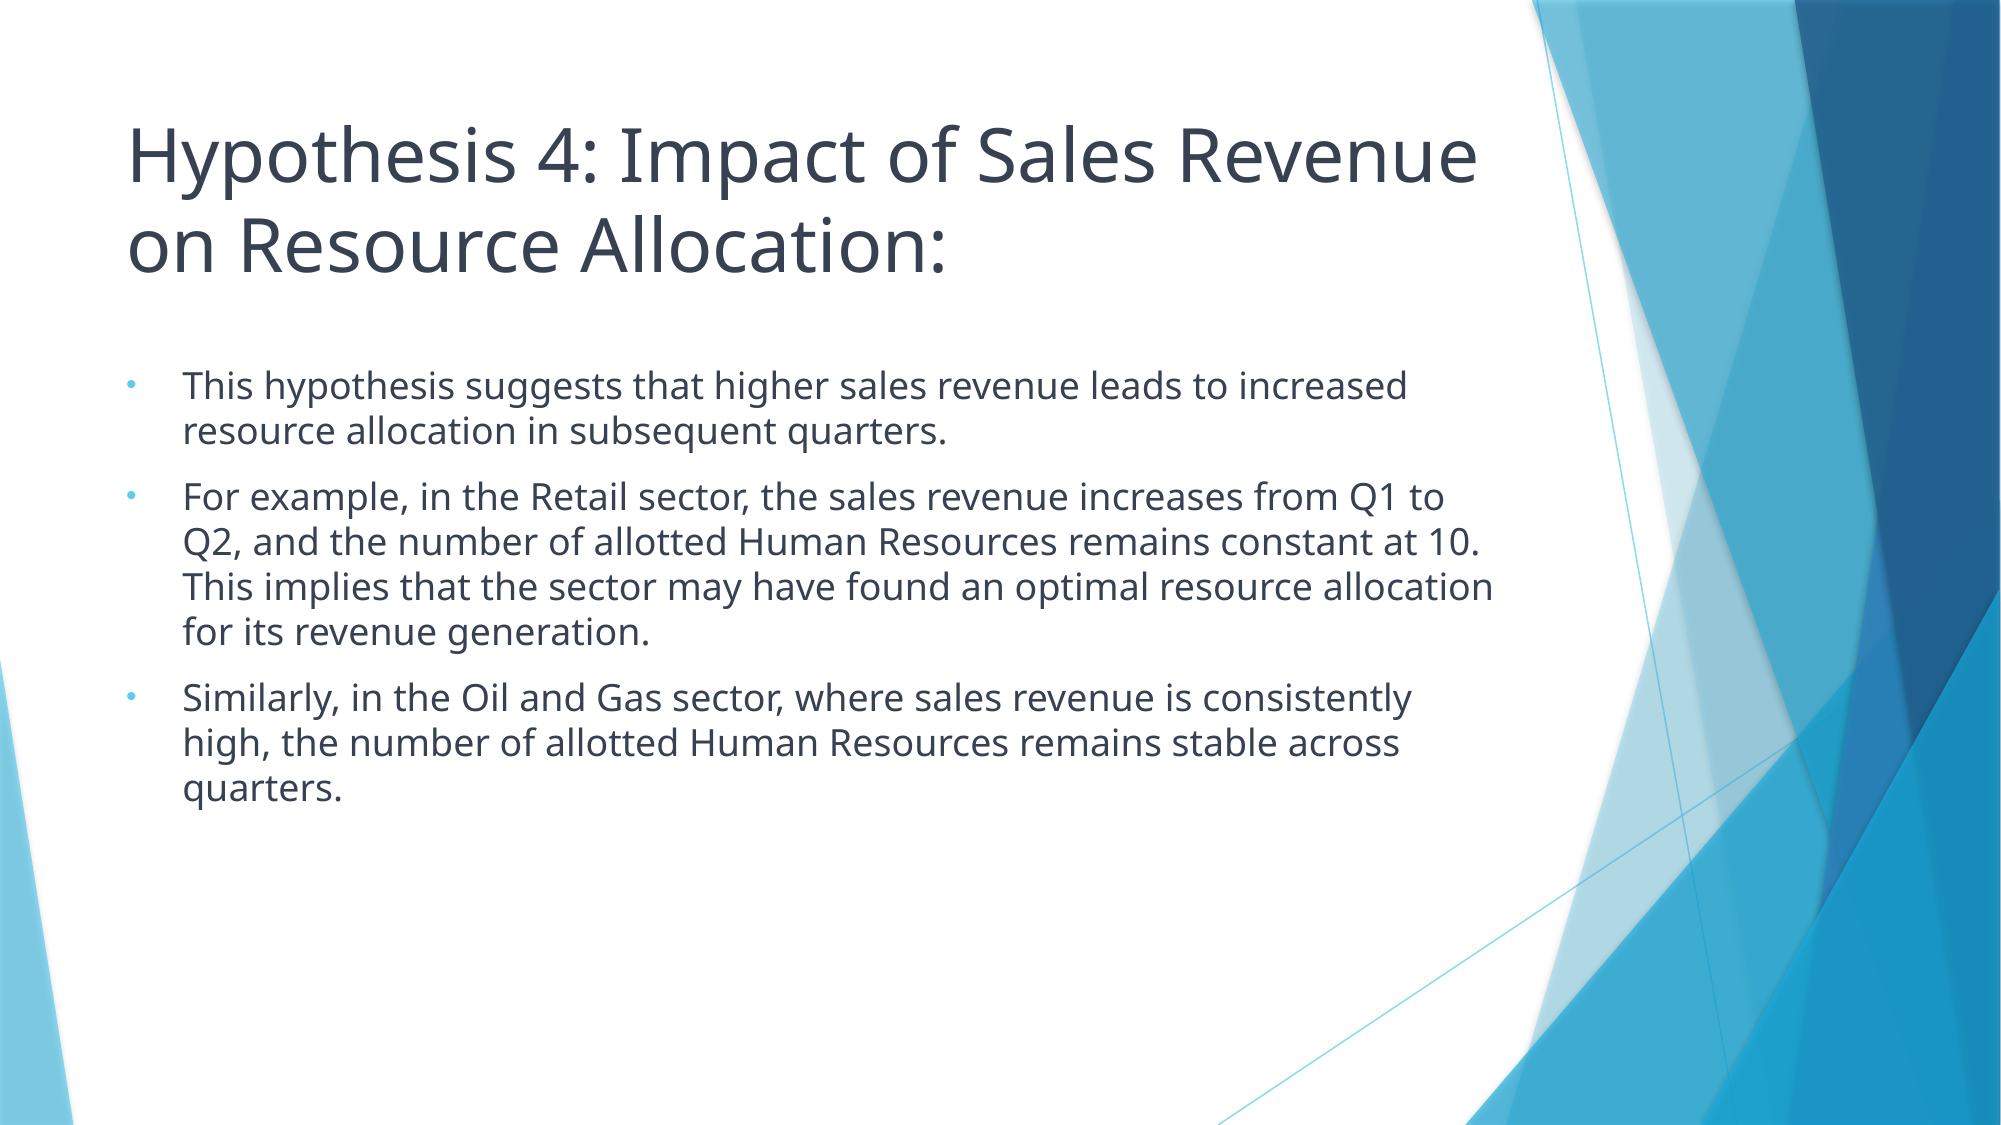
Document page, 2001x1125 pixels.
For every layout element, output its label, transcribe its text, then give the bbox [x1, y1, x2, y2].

title Hypothesis 4: Impact of Sales Revenue on Resource Allocation: [111, 99, 1522, 317]
list This hypothesis suggests that higher sales revenue leads to increased resource allocation in subsequent quarters. For example, in the Retail sector, the sales revenue increases from Q1 to Q2, and the number of allotted Human Resources remains constant at 10. This implies that the sector may have found an optimal resource allocation for its revenue generation. Similarly, in the Oil and Gas sector, where sales revenue is consistently high, the number of allotted Human Resources remains stable across quarters. [111, 354, 1522, 992]
